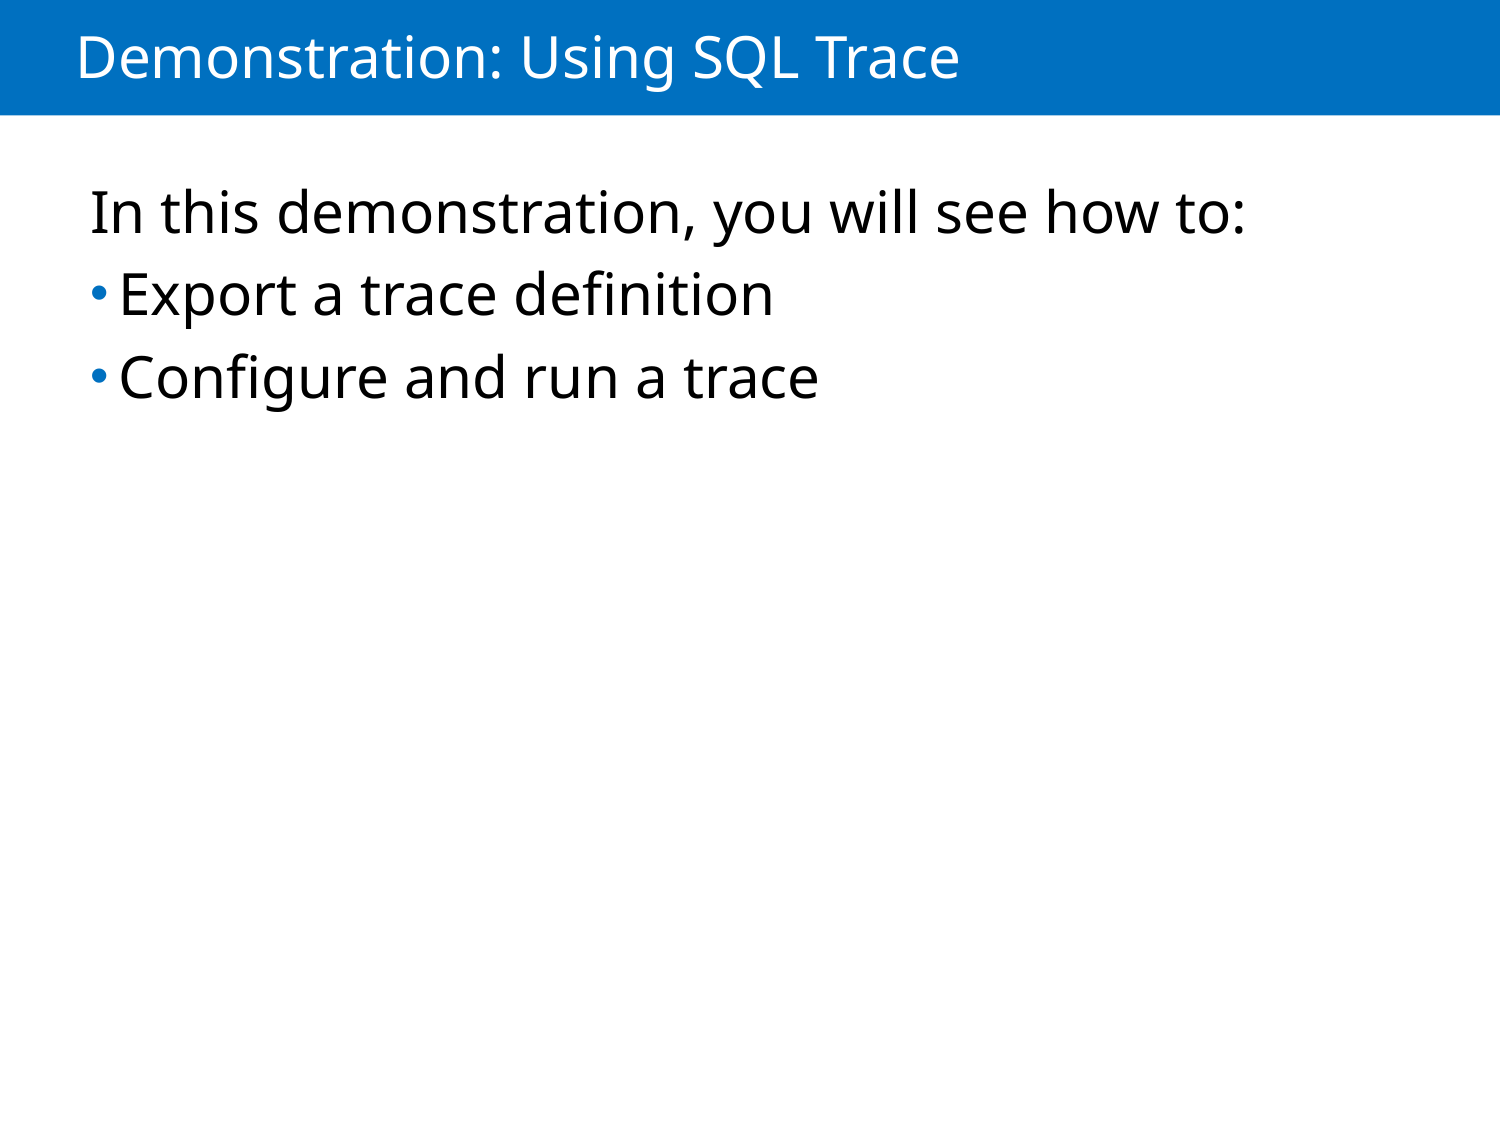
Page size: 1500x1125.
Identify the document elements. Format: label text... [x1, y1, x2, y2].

title Demonstration: Using SQL Trace [75, 0, 1351, 122]
text_box In this demonstration, you will see how to: Export a trace definition Configure and run a trace [75, 167, 1408, 1012]
